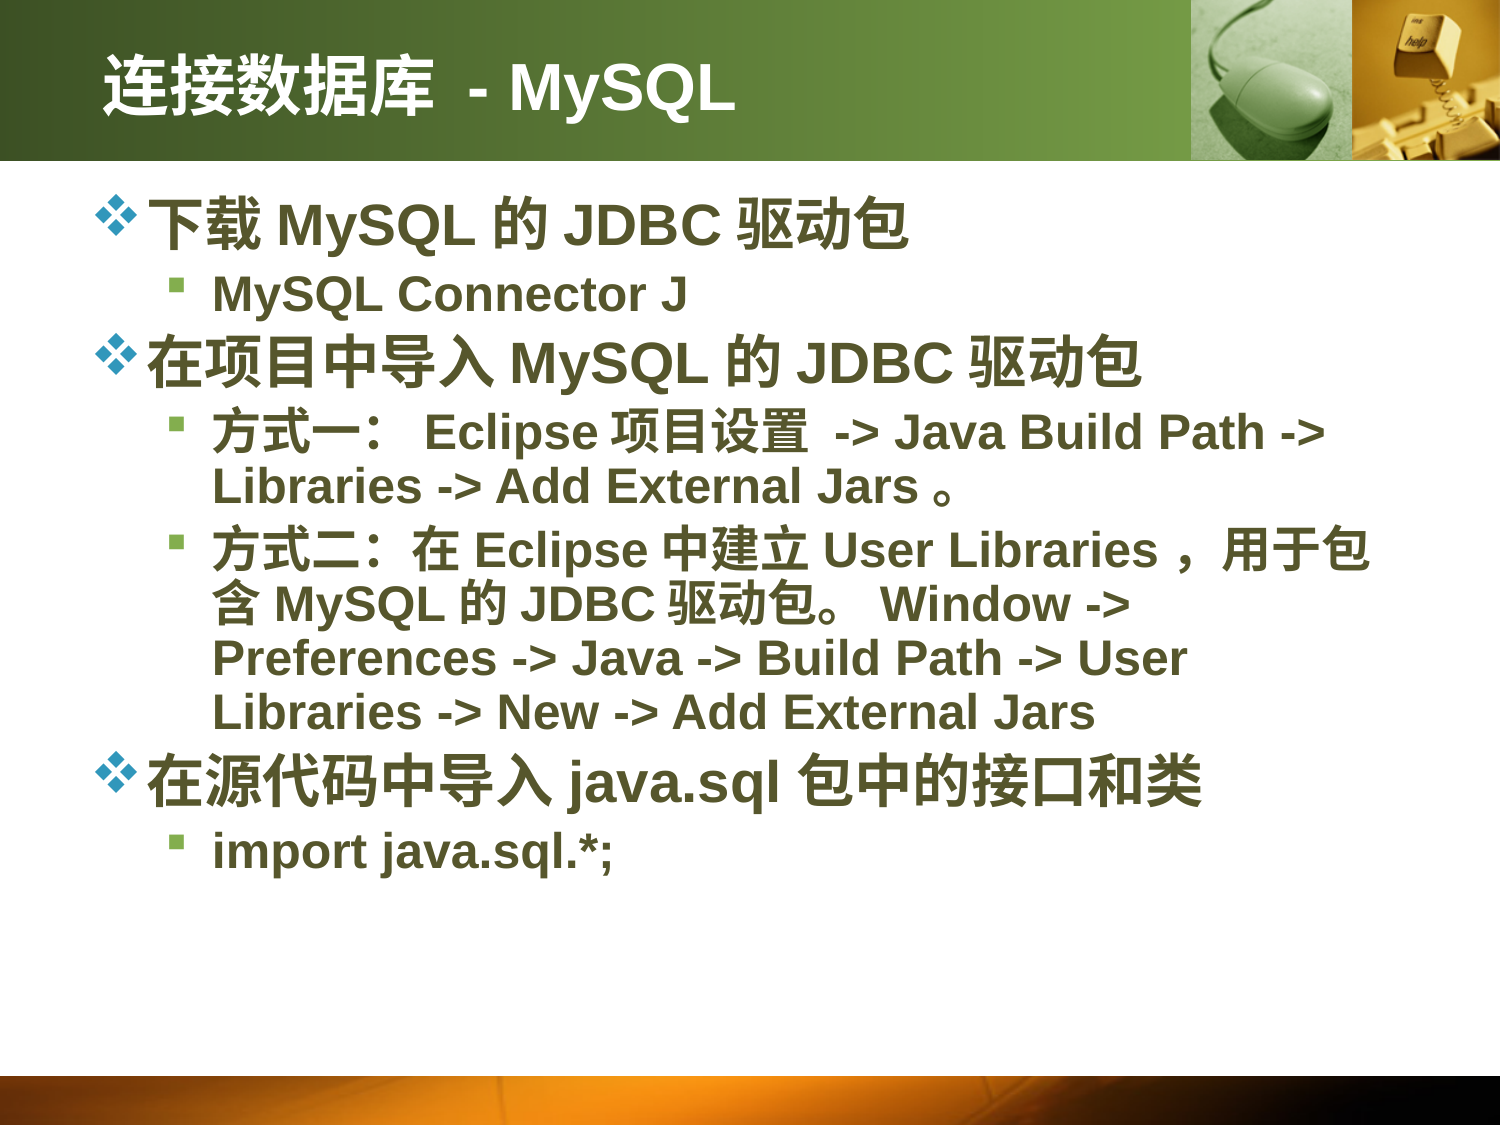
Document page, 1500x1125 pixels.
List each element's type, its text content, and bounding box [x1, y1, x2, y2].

picture [0, 1076, 1500, 1125]
list 下载MySQL的JDBC驱动包 MySQL Connector J 在项目中导入MySQL的JDBC驱动包 方式一：Eclipse项目设置 -> Java Build Path -> Libraries -> Add External Jars。 方式二：在Eclipse中建立User Libraries，用于包含MySQL的JDBC驱动包。Window -> Preferences -> Java -> Build Path -> User Libraries -> New -> Add External Jars 在源代码中导入java.sql包中的接口和类 import java.sql.*; [75, 187, 1425, 1050]
title 连接数据库 - MySQL [87, 37, 1175, 130]
picture [1191, 0, 1500, 160]
